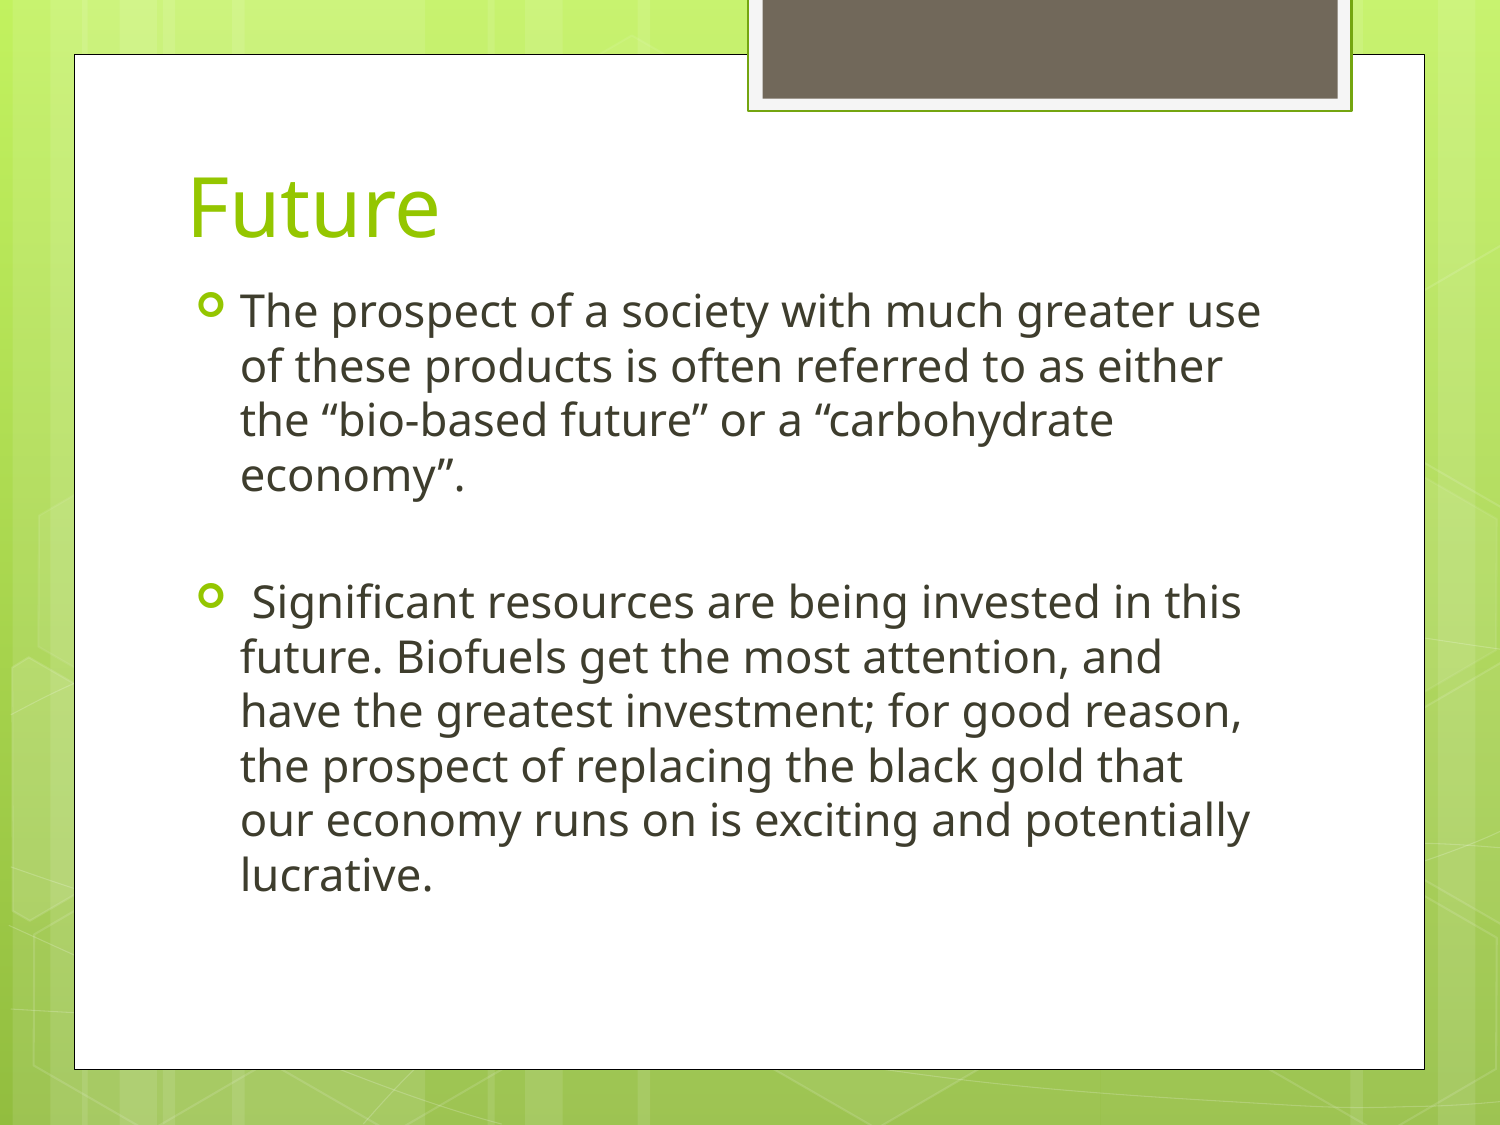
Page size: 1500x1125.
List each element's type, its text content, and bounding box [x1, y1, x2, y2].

list The prospect of a society with much greater use of these products is often referred to as either the “bio-based future” or a “carbohydrate economy”. Significant resources are being invested in this future. Biofuels get the most attention, and have the greatest investment; for good reason, the prospect of replacing the black gold that our economy runs on is exciting and potentially lucrative. [169, 274, 1282, 1024]
title Future [171, 74, 1324, 262]
